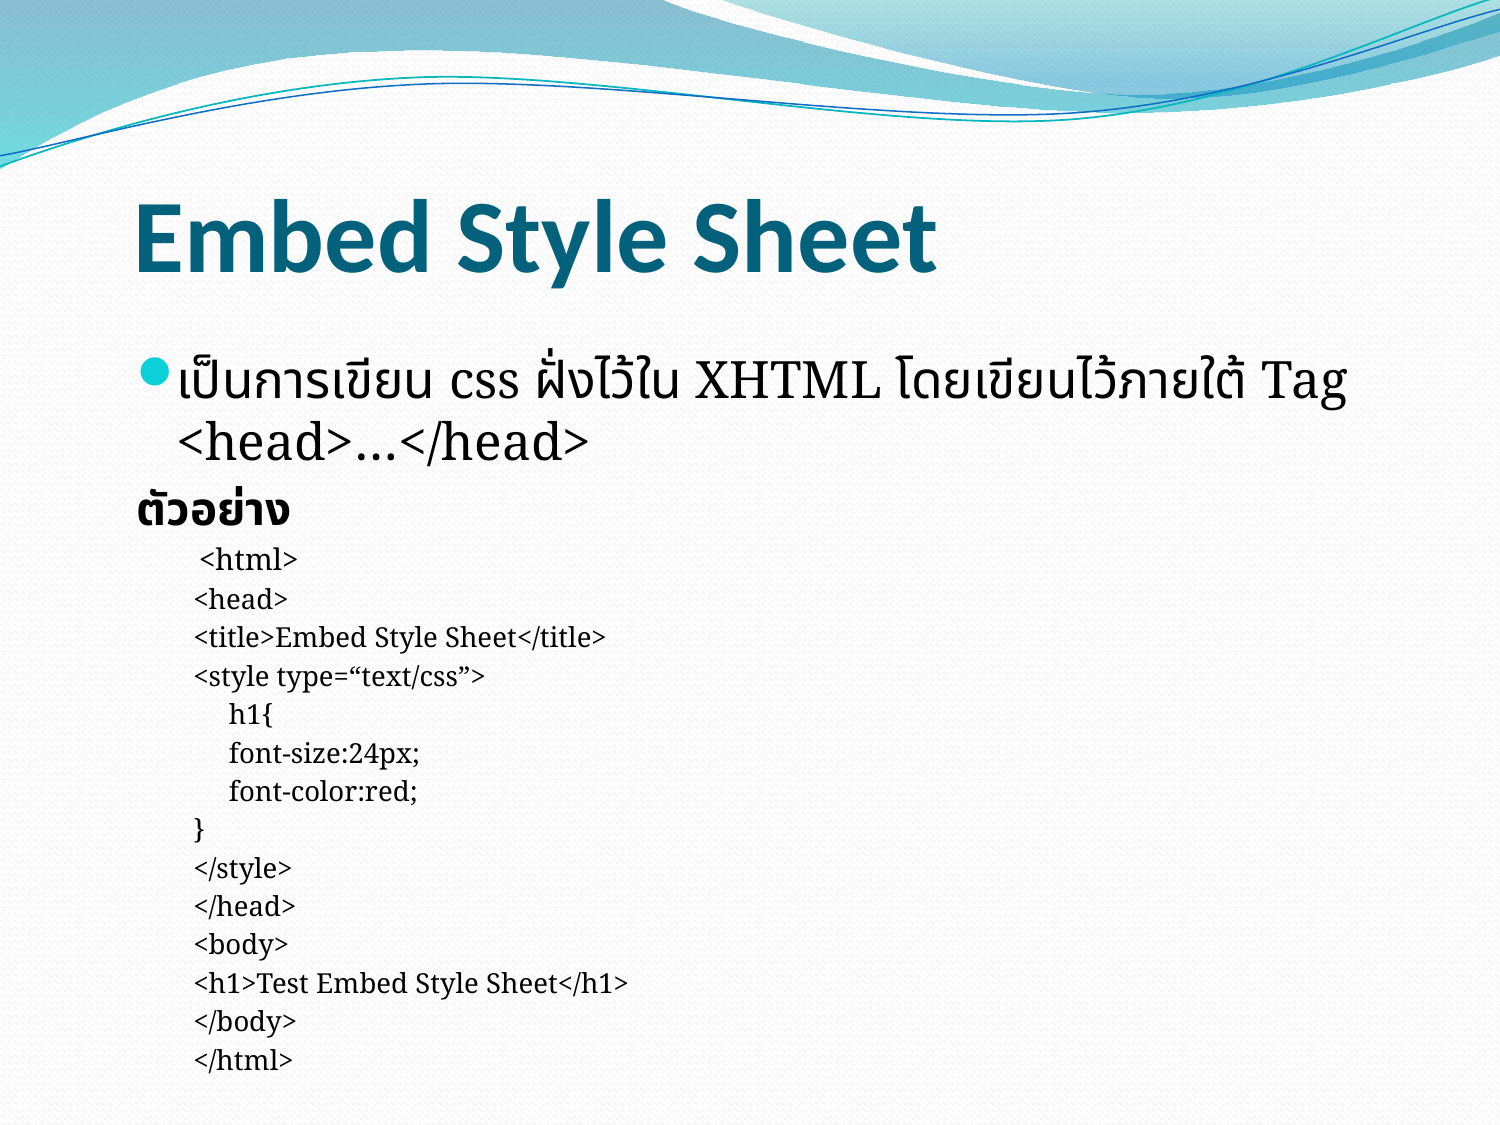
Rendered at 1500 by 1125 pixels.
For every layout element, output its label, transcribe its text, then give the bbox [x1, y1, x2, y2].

list เป็นการเขียน css ฝั่งไว้ใน XHTML โดยเขียนไว้ภายใต้ Tag <head>…</head> ตัวอย่าง <html> <head> <title>Embed Style Sheet</title> <style type=“text/css”> h1{ font-size:24px; font-color:red; } </style> </head> <body> <h1>Test Embed Style Sheet</h1> </body> </html> [121, 339, 1372, 1090]
title Embed Style Sheet [133, 105, 1372, 293]
